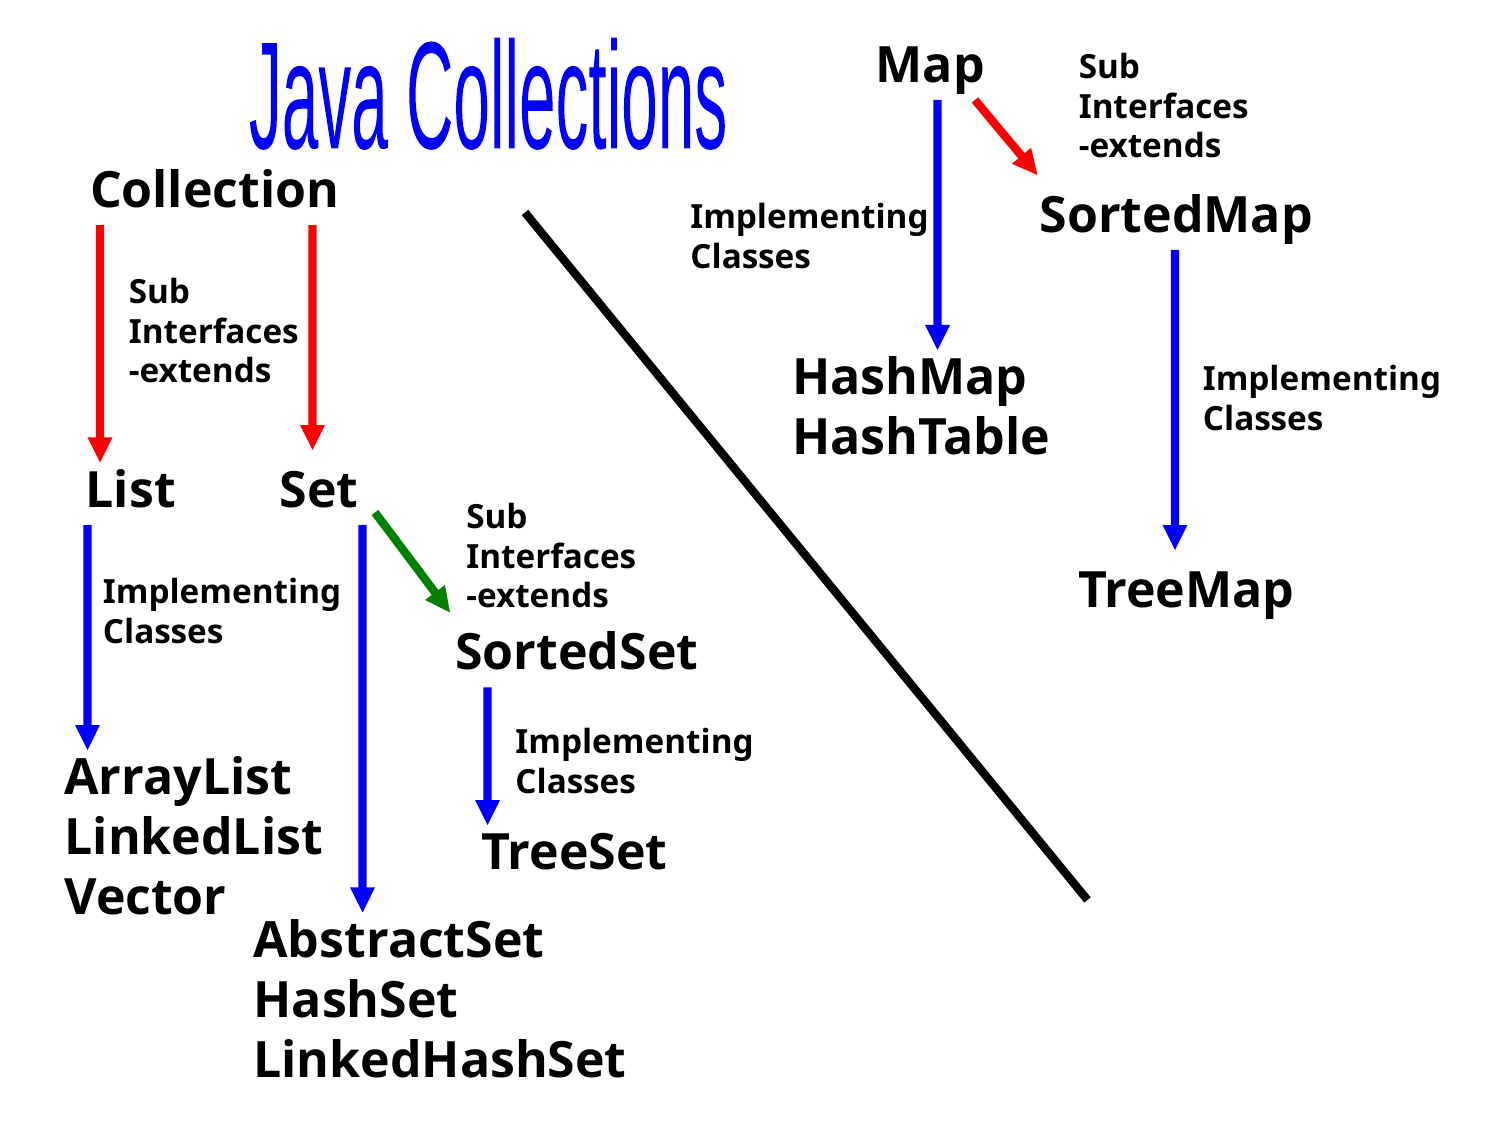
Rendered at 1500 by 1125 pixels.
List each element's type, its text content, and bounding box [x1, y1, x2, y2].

text_box Implementing Classes [1188, 349, 1466, 445]
text_box HashMap HashTable [777, 337, 1066, 473]
text_box List Set [70, 449, 374, 525]
text_box Implementing Classes [500, 712, 778, 807]
text_box SortedSet [440, 612, 714, 688]
text_box [374, 512, 450, 612]
text_box [306, 397, 319, 449]
text_box AbstractSet HashSet LinkedHashSet [238, 899, 642, 1095]
text_box Implementing Classes [88, 562, 362, 657]
text_box TreeMap [1063, 549, 1310, 625]
text_box ArrayList LinkedList Vector [49, 737, 338, 933]
text_box [1168, 249, 1182, 550]
text_box Collection [75, 149, 355, 225]
text_box Implementing Classes [675, 187, 953, 282]
text_box SortedMap [1024, 174, 1328, 250]
text_box Sub Interfaces -extends [1064, 37, 1265, 172]
text_box TreeSet [466, 812, 683, 888]
text_box Sub Interfaces -extends [451, 487, 652, 622]
text_box [974, 99, 1038, 174]
text_box Sub Interfaces -extends [114, 262, 314, 397]
text_box Map [861, 24, 1000, 100]
